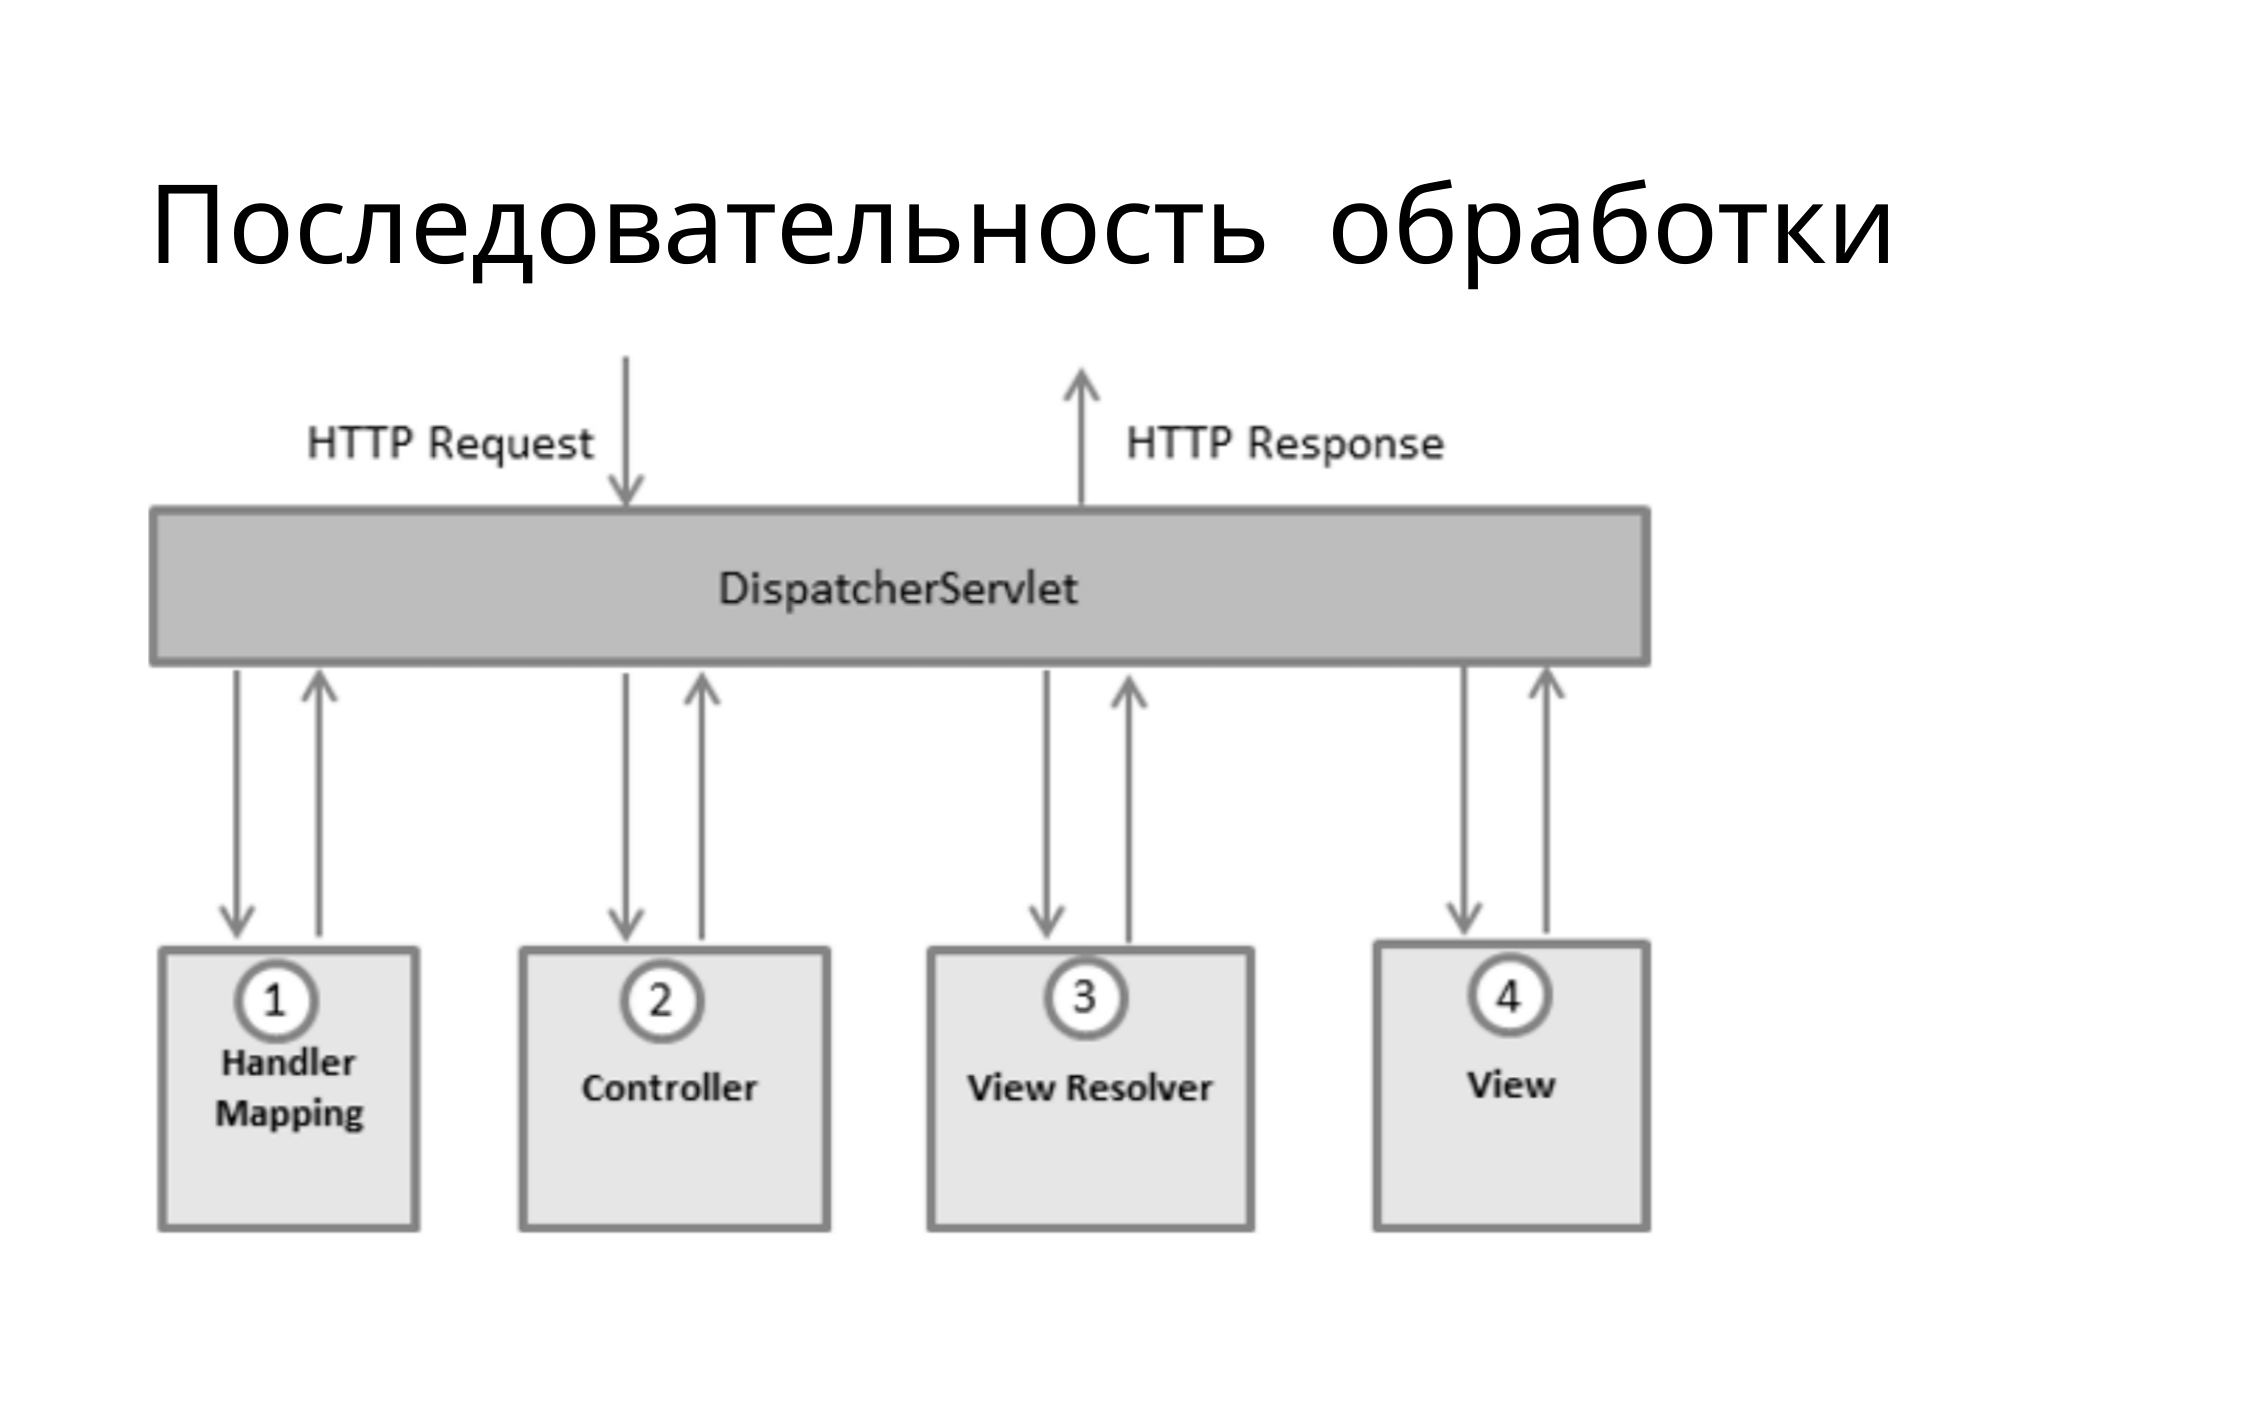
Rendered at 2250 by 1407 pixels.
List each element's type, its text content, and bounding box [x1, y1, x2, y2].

text_box Последовательность обработки [148, 131, 1961, 262]
picture [148, 344, 1665, 1249]
